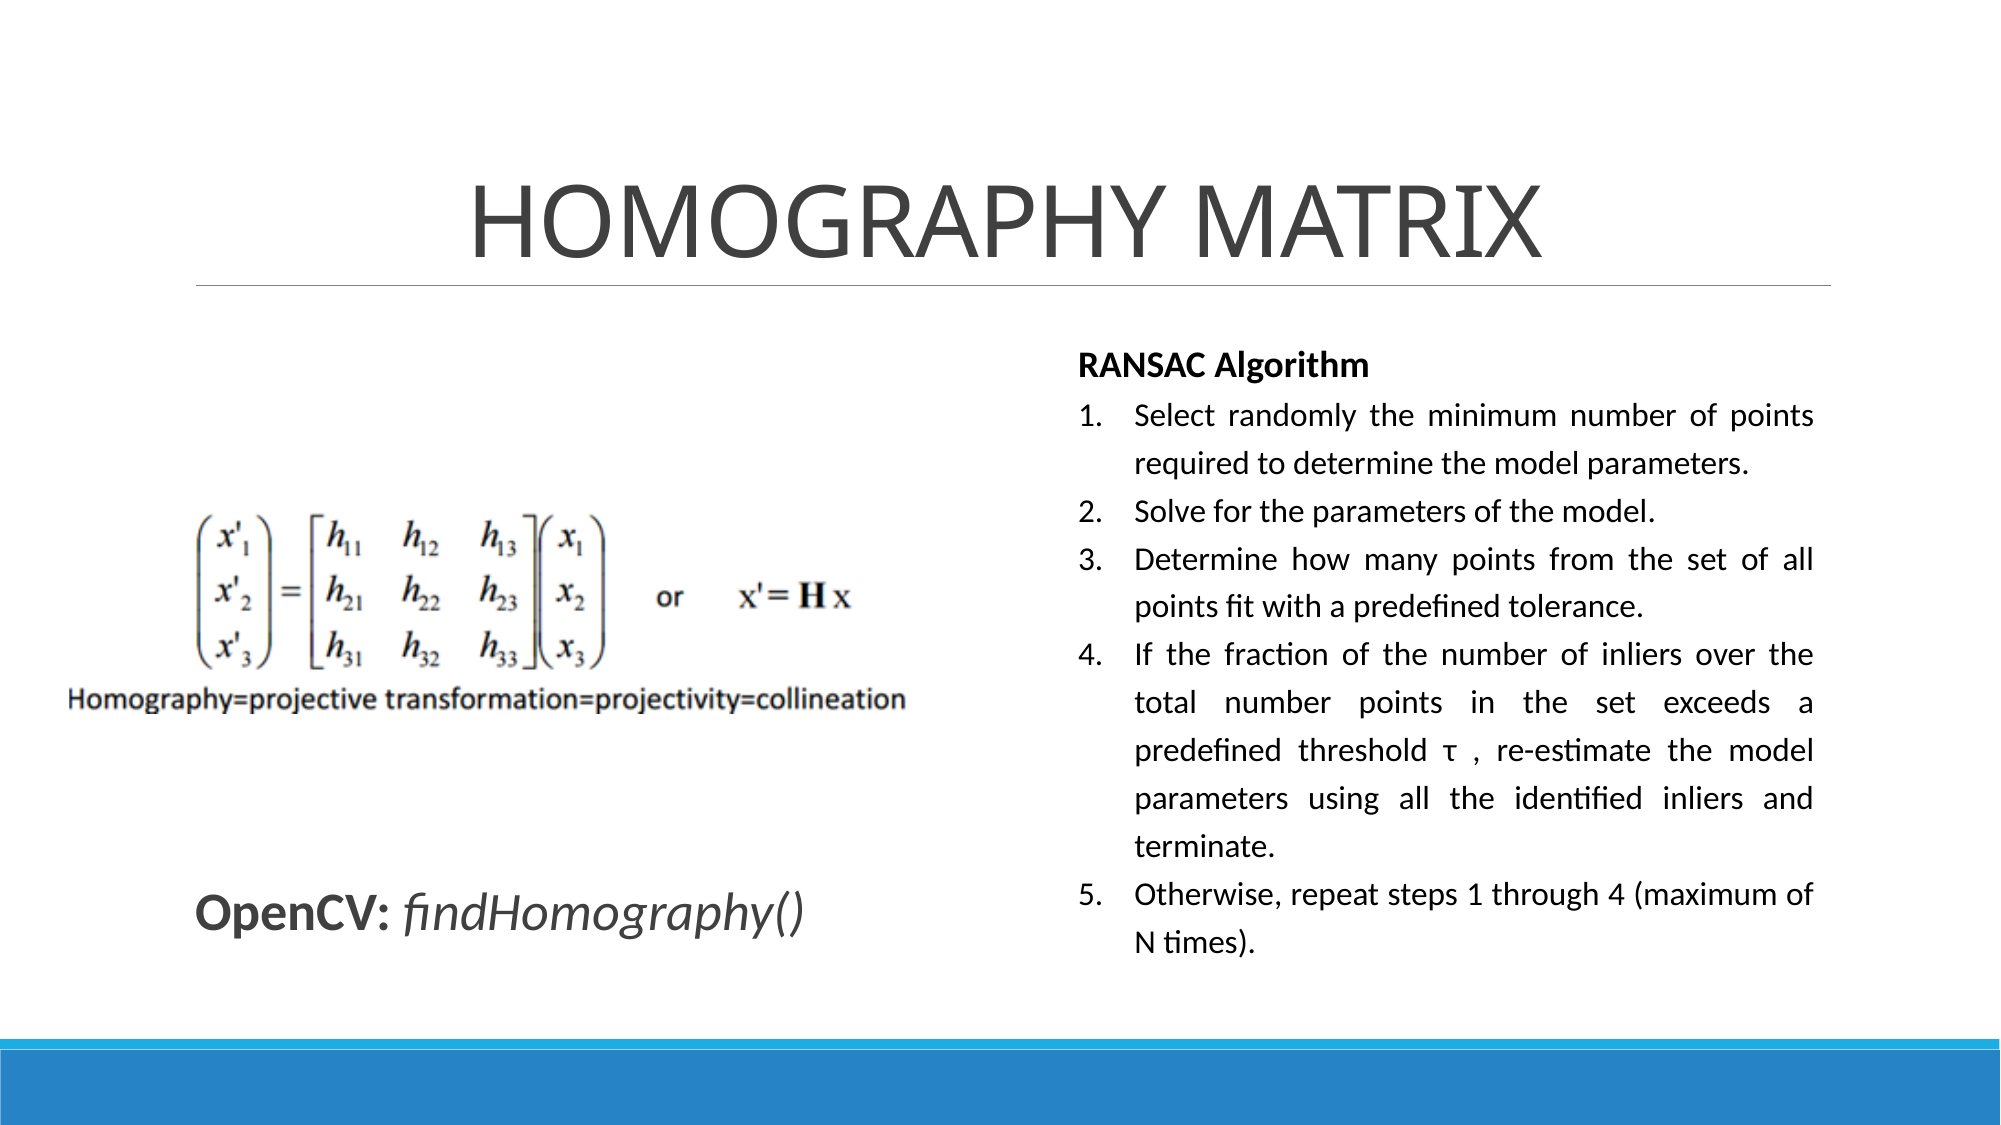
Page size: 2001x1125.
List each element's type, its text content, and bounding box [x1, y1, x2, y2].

text_box RANSAC Algorithm Select randomly the minimum number of points required to determine the model parameters. Solve for the parameters of the model. Determine how many points from the set of all points fit with a predefined tolerance. If the fraction of the number of inliers over the total number points in the set exceeds a predefined threshold τ , re-estimate the model parameters using all the identified inliers and terminate. Otherwise, repeat steps 1 through 4 (maximum of N times). [1063, 323, 1830, 968]
list OpenCV: findHomography() [180, 876, 1830, 1000]
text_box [68, 510, 922, 715]
title HOMOGRAPHY MATRIX [180, 47, 1830, 285]
